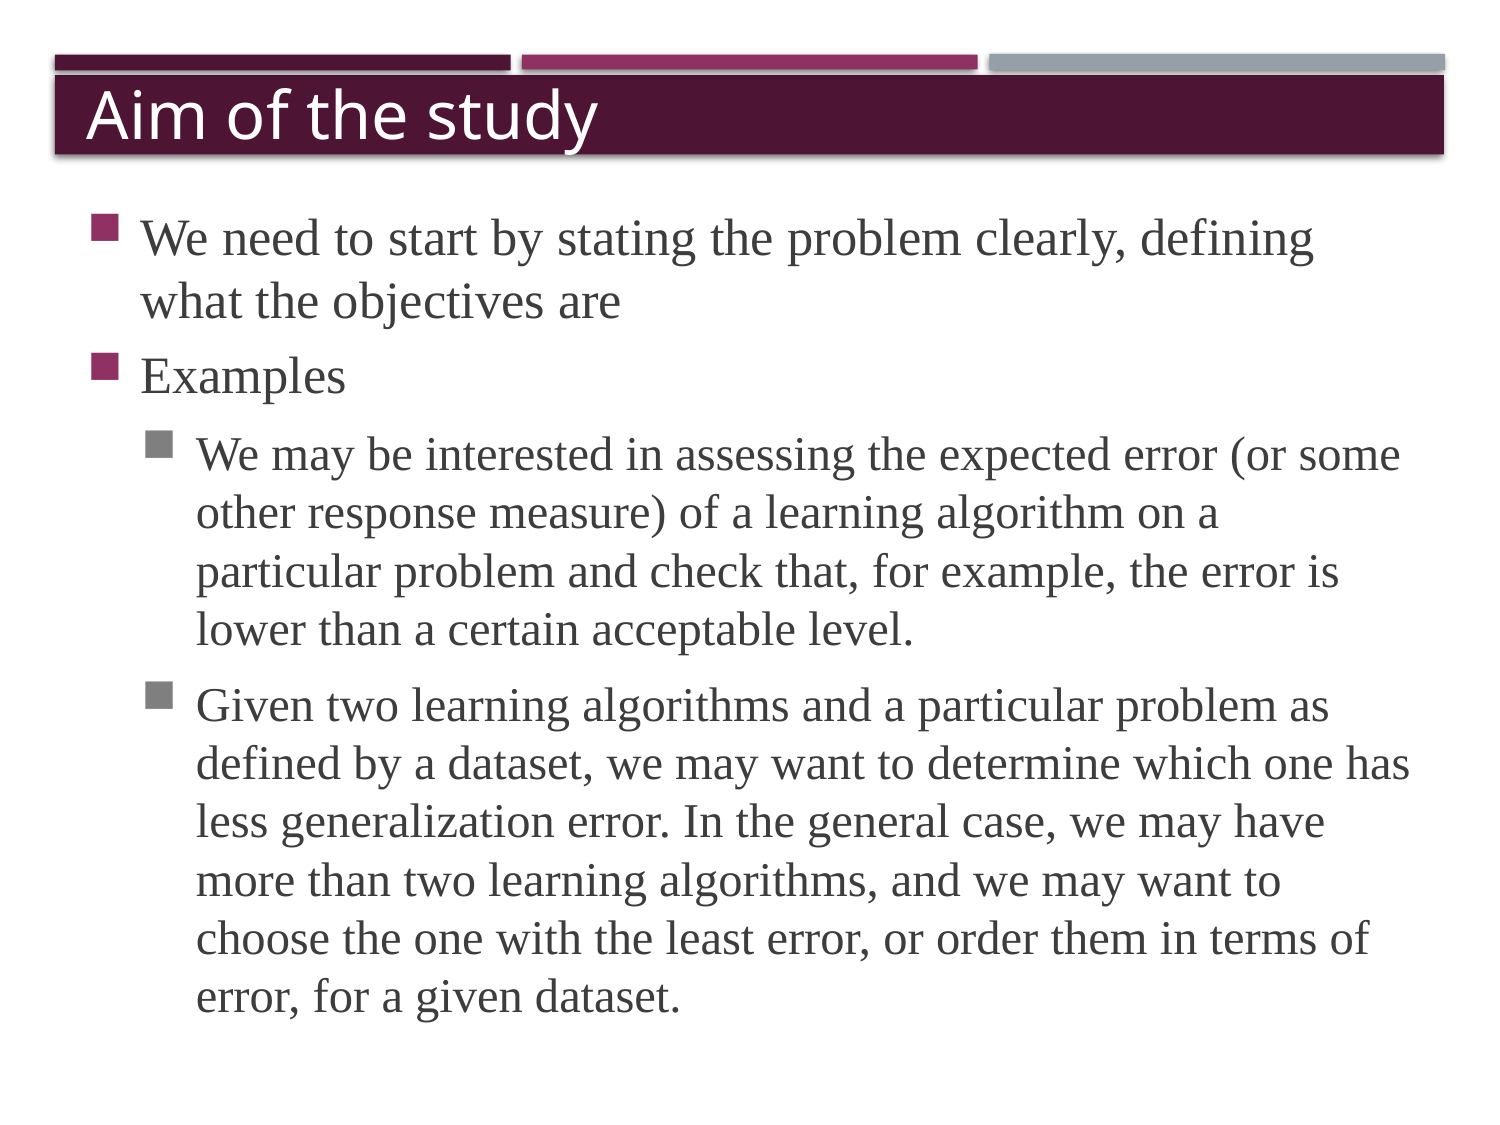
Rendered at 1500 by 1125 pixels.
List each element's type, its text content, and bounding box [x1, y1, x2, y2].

title Aim of the study [71, 81, 1429, 161]
list We need to start by stating the problem clearly, defining what the objectives are Examples We may be interested in assessing the expected error (or some other response measure) of a learning algorithm on a particular problem and check that, for example, the error is lower than a certain acceptable level. Given two learning algorithms and a particular problem as defined by a dataset, we may want to determine which one has less generalization error. In the general case, we may have more than two learning algorithms, and we may want to choose the one with the least error, or order them in terms of error, for a given dataset. [71, 195, 1429, 1035]
